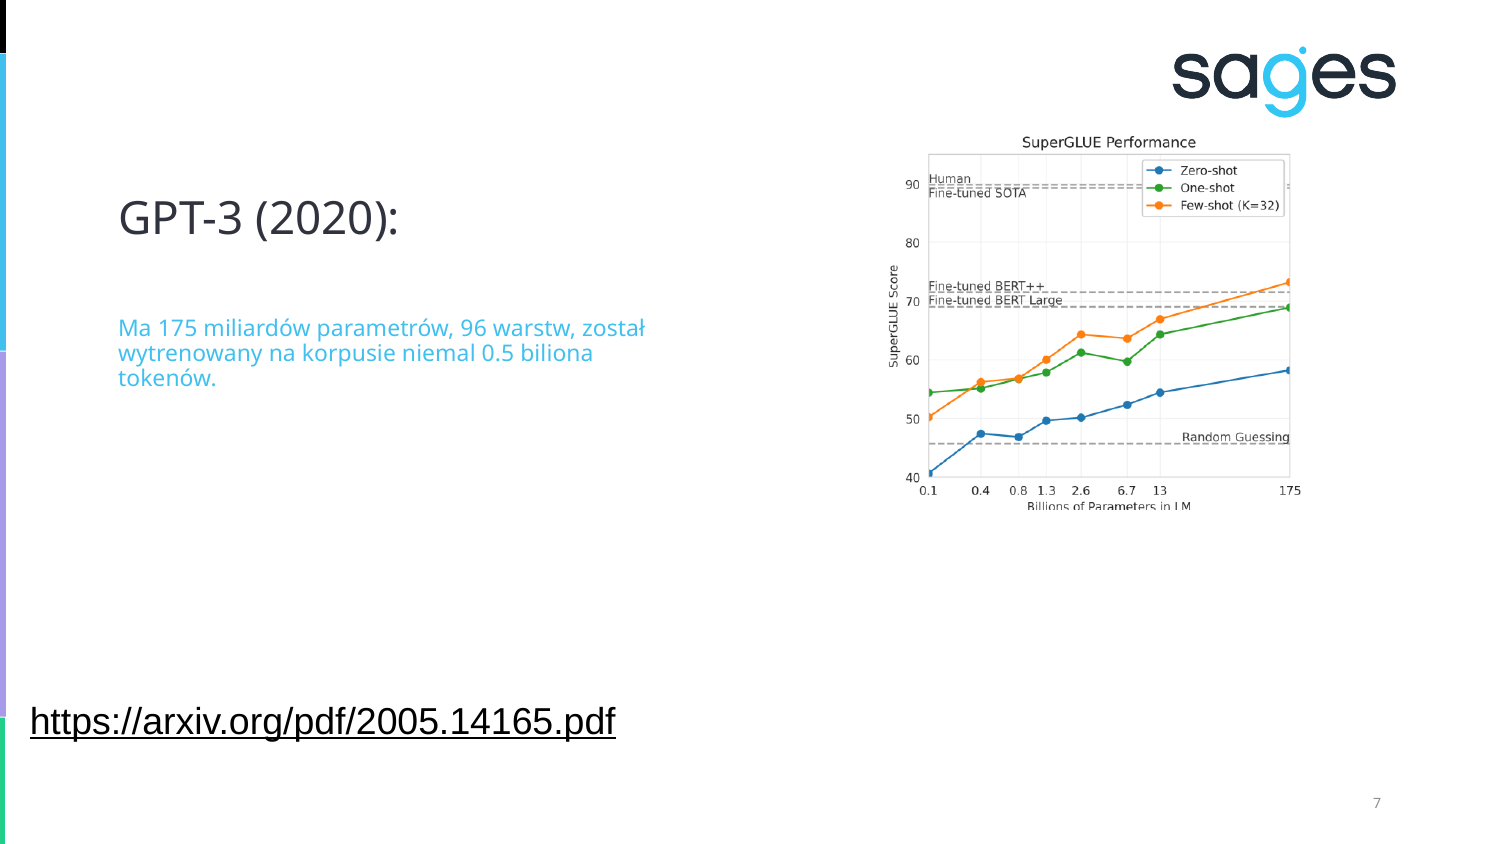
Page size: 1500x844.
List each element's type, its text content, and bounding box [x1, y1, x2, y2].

text_box GPT-3 (2020): [103, 56, 587, 253]
picture [1172, 46, 1396, 118]
text_box https://arxiv.org/pdf/2005.14165.pdf [14, 689, 1050, 825]
picture [854, 119, 1321, 511]
text_box Ma 175 miliardów parametrów, 96 warstw, został wytrenowany na korpusie niemal 0.5 biliona tokenów. [103, 253, 705, 689]
text_box <number> [1059, 782, 1397, 827]
